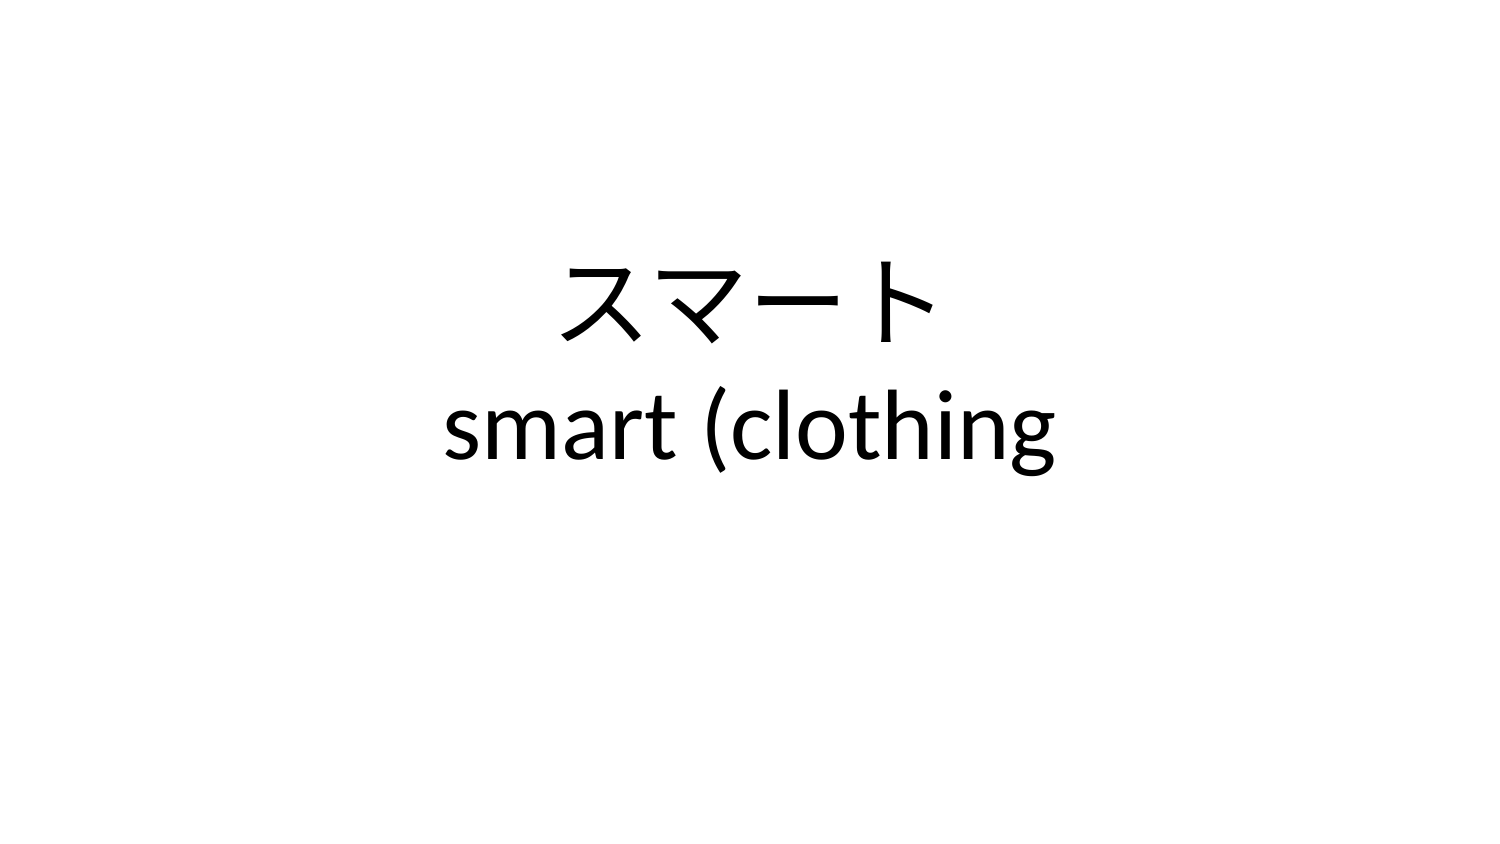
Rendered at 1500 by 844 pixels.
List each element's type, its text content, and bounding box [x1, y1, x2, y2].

text_box スマート smart (clothing [0, 149, 1500, 450]
